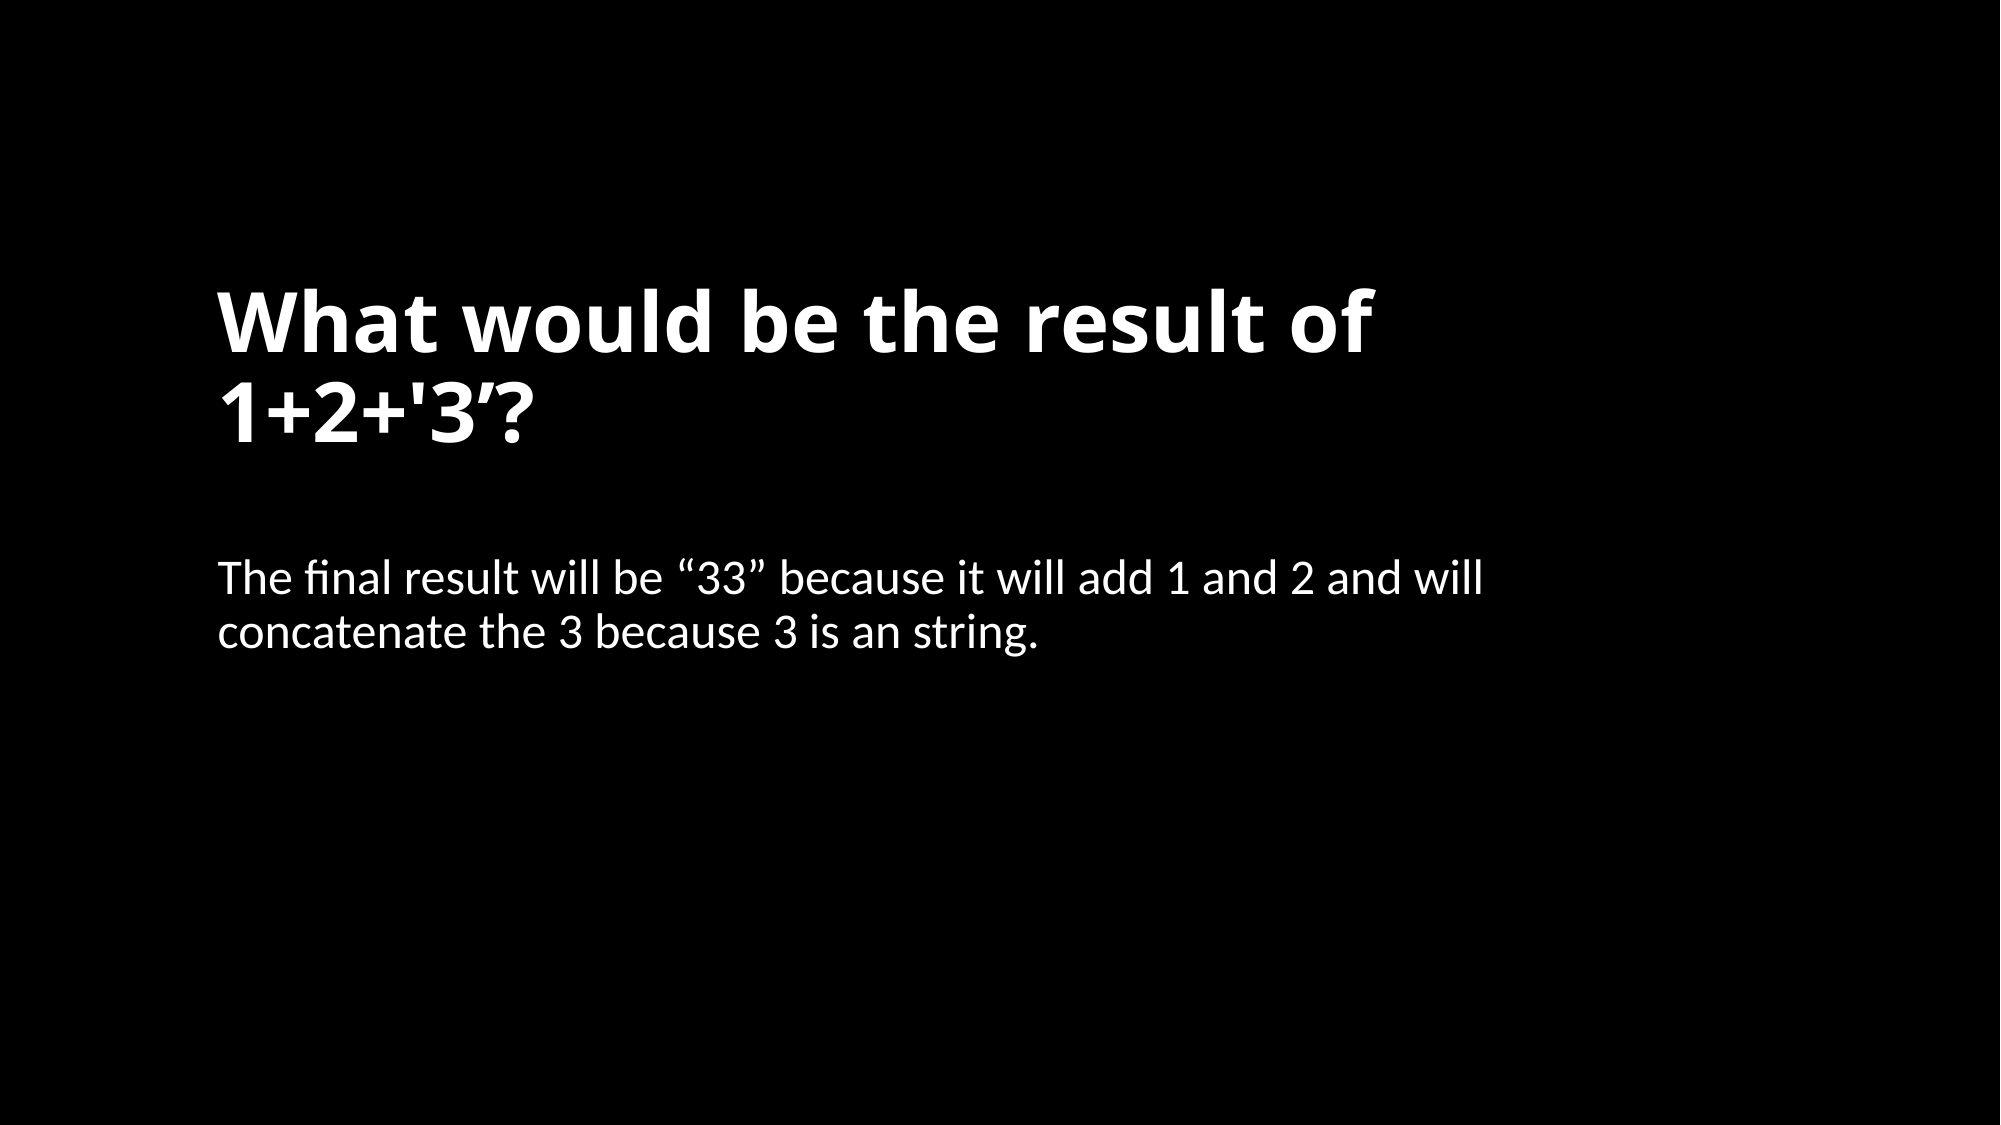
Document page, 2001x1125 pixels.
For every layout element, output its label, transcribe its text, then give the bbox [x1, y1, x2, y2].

subtitle The final result will be “33” because it will add 1 and 2 and will concatenate the 3 because 3 is an string. [202, 543, 1703, 934]
title What would be the result of 1+2+'3’? [202, 270, 1703, 468]
